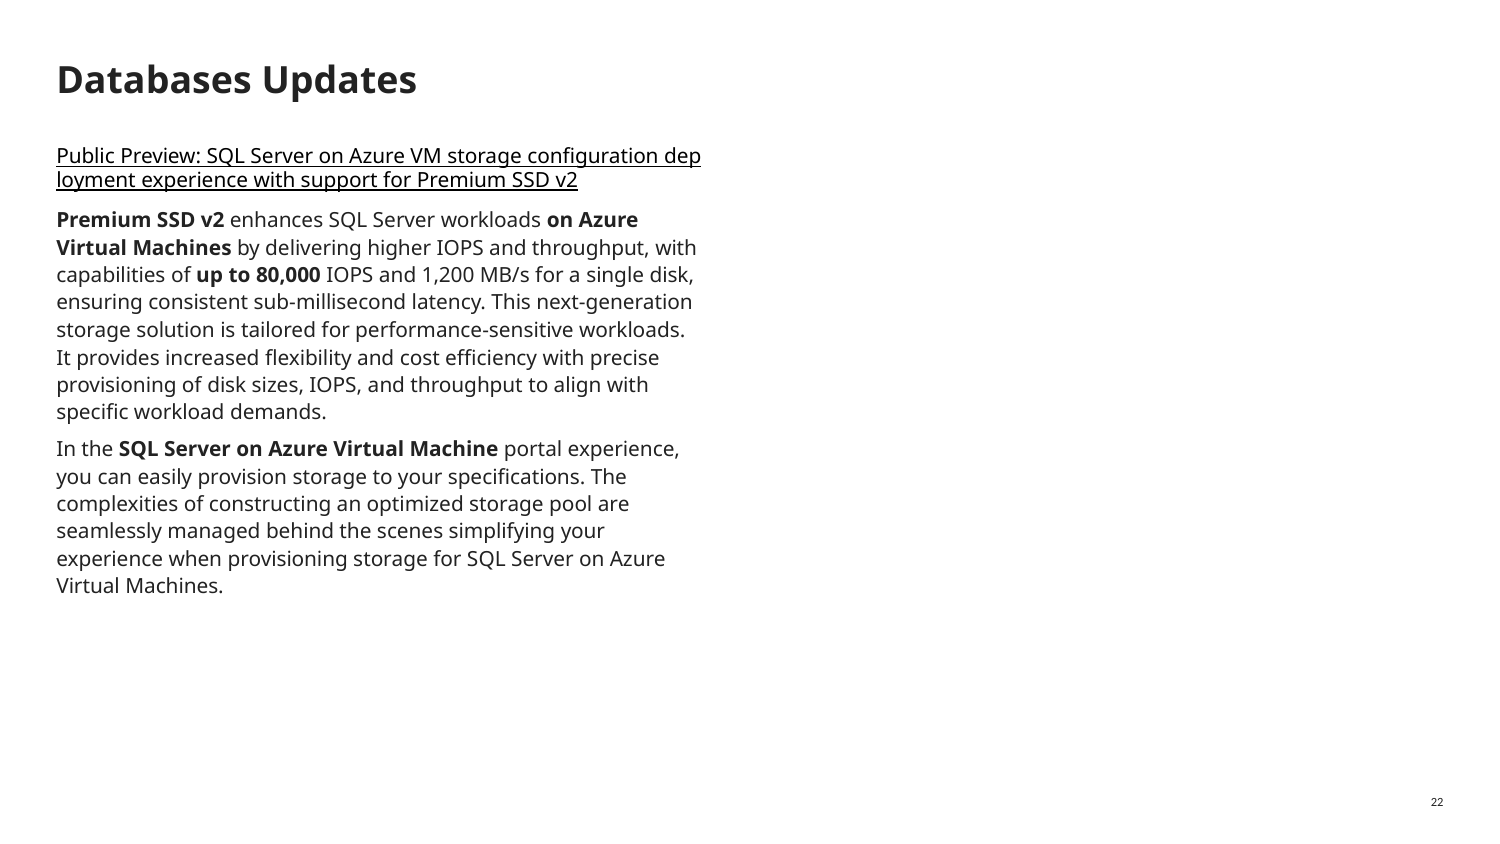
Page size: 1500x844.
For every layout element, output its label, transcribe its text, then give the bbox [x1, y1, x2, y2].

title Databases Updates [56, 56, 1444, 113]
list Public Preview: SQL Server on Azure VM storage configuration deployment experience with support for Premium SSD v2 Premium SSD v2 enhances SQL Server workloads on Azure Virtual Machines by delivering higher IOPS and throughput, with capabilities of up to 80,000 IOPS and 1,200 MB/s for a single disk, ensuring consistent sub-millisecond latency. This next-generation storage solution is tailored for performance-sensitive workloads. It provides increased flexibility and cost efficiency with precise provisioning of disk sizes, IOPS, and throughput to align with specific workload demands. In the SQL Server on Azure Virtual Machine portal experience, you can easily provision storage to your specifications. The complexities of constructing an optimized storage pool are seamlessly managed behind the scenes simplifying your experience when provisioning storage for SQL Server on Azure Virtual Machines. [56, 140, 706, 760]
